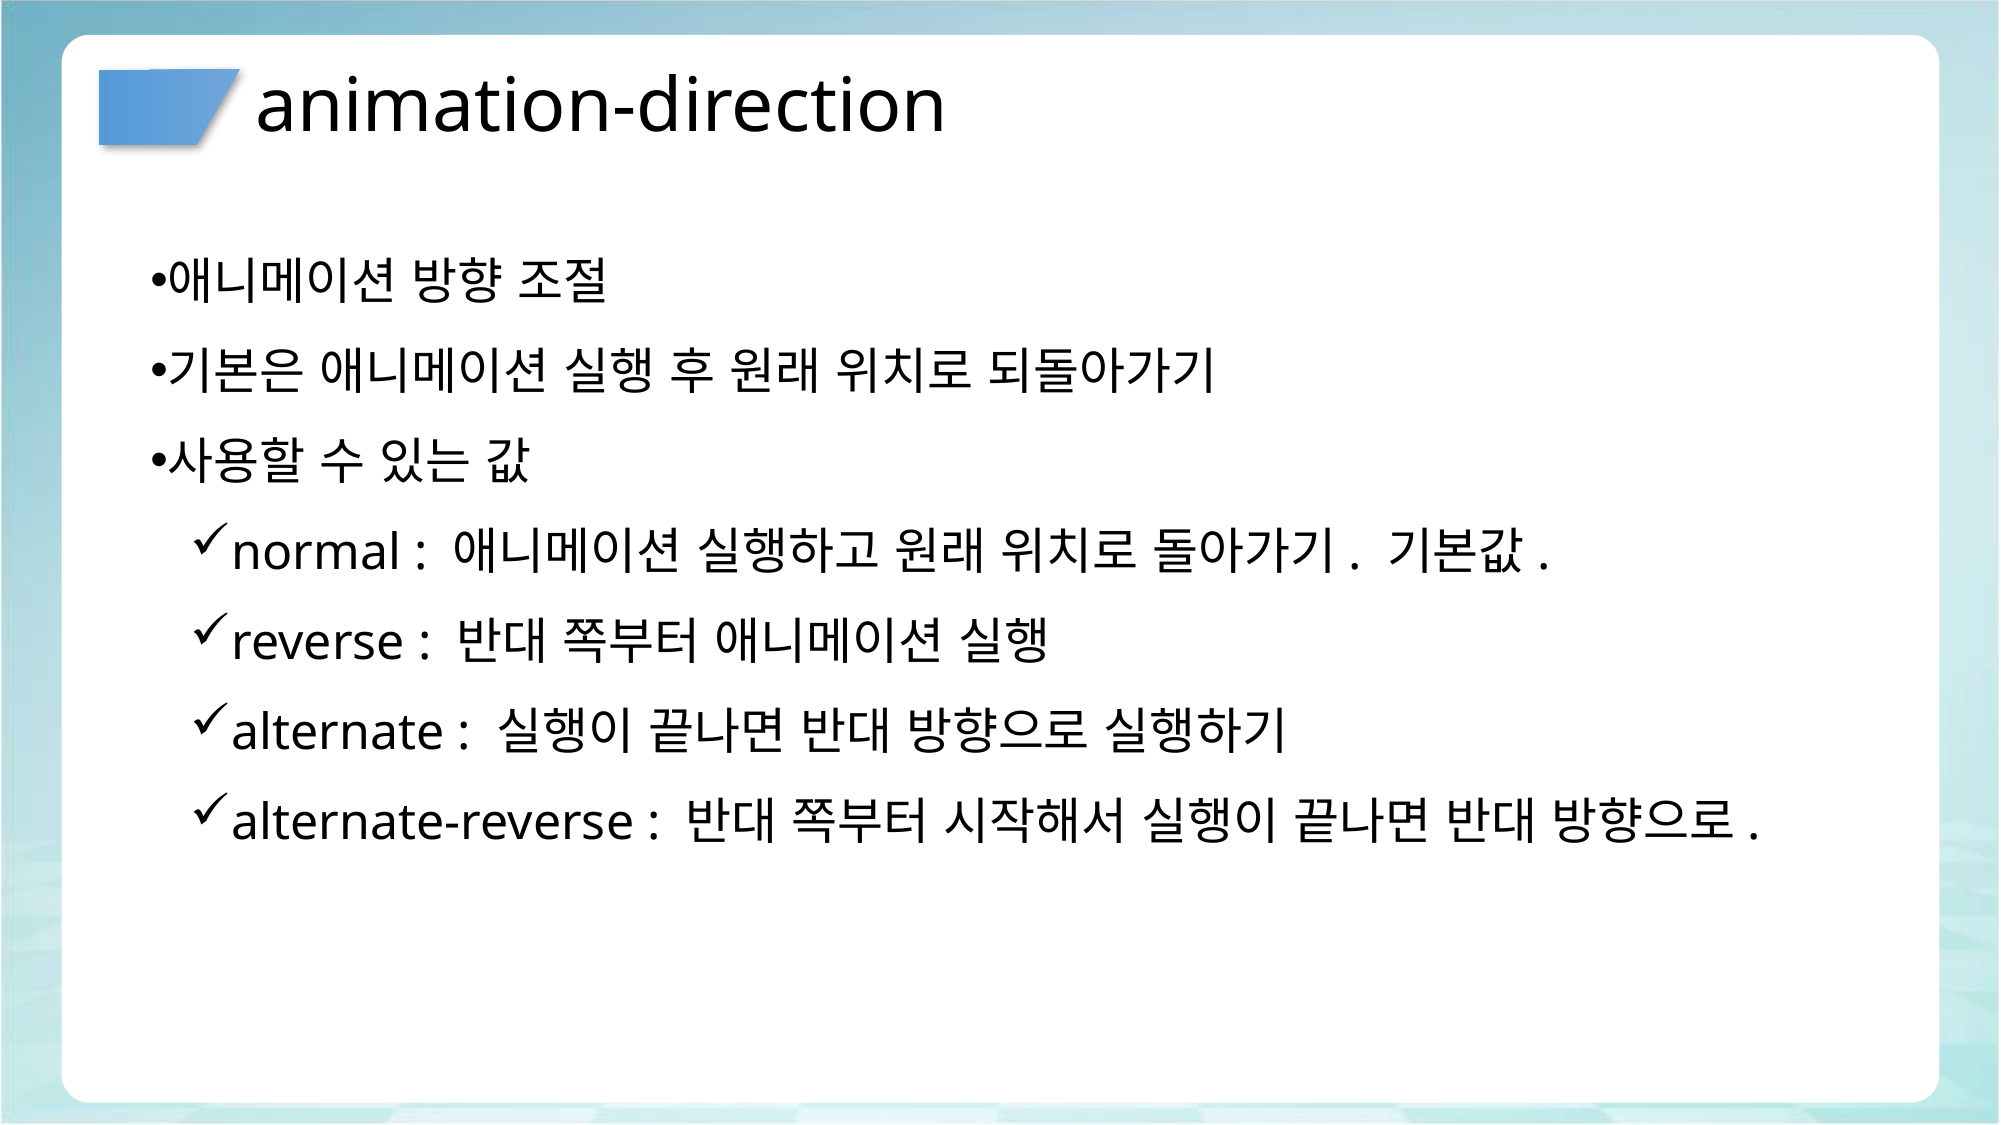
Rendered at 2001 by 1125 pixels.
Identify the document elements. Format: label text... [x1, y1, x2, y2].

picture [0, 0, 2001, 1125]
text_box 애니메이션 방향 조절 기본은 애니메이션 실행 후 원래 위치로 되돌아가기 사용할 수 있는 값 normal : 애니메이션 실행하고 원래 위치로 돌아가기. 기본값. reverse : 반대 쪽부터 애니메이션 실행 alternate : 실행이 끝나면 반대 방향으로 실행하기 alternate-reverse : 반대 쪽부터 시작해서 실행이 끝나면 반대 방향으로. [135, 212, 1950, 1001]
title animation-direction [240, 49, 1809, 165]
